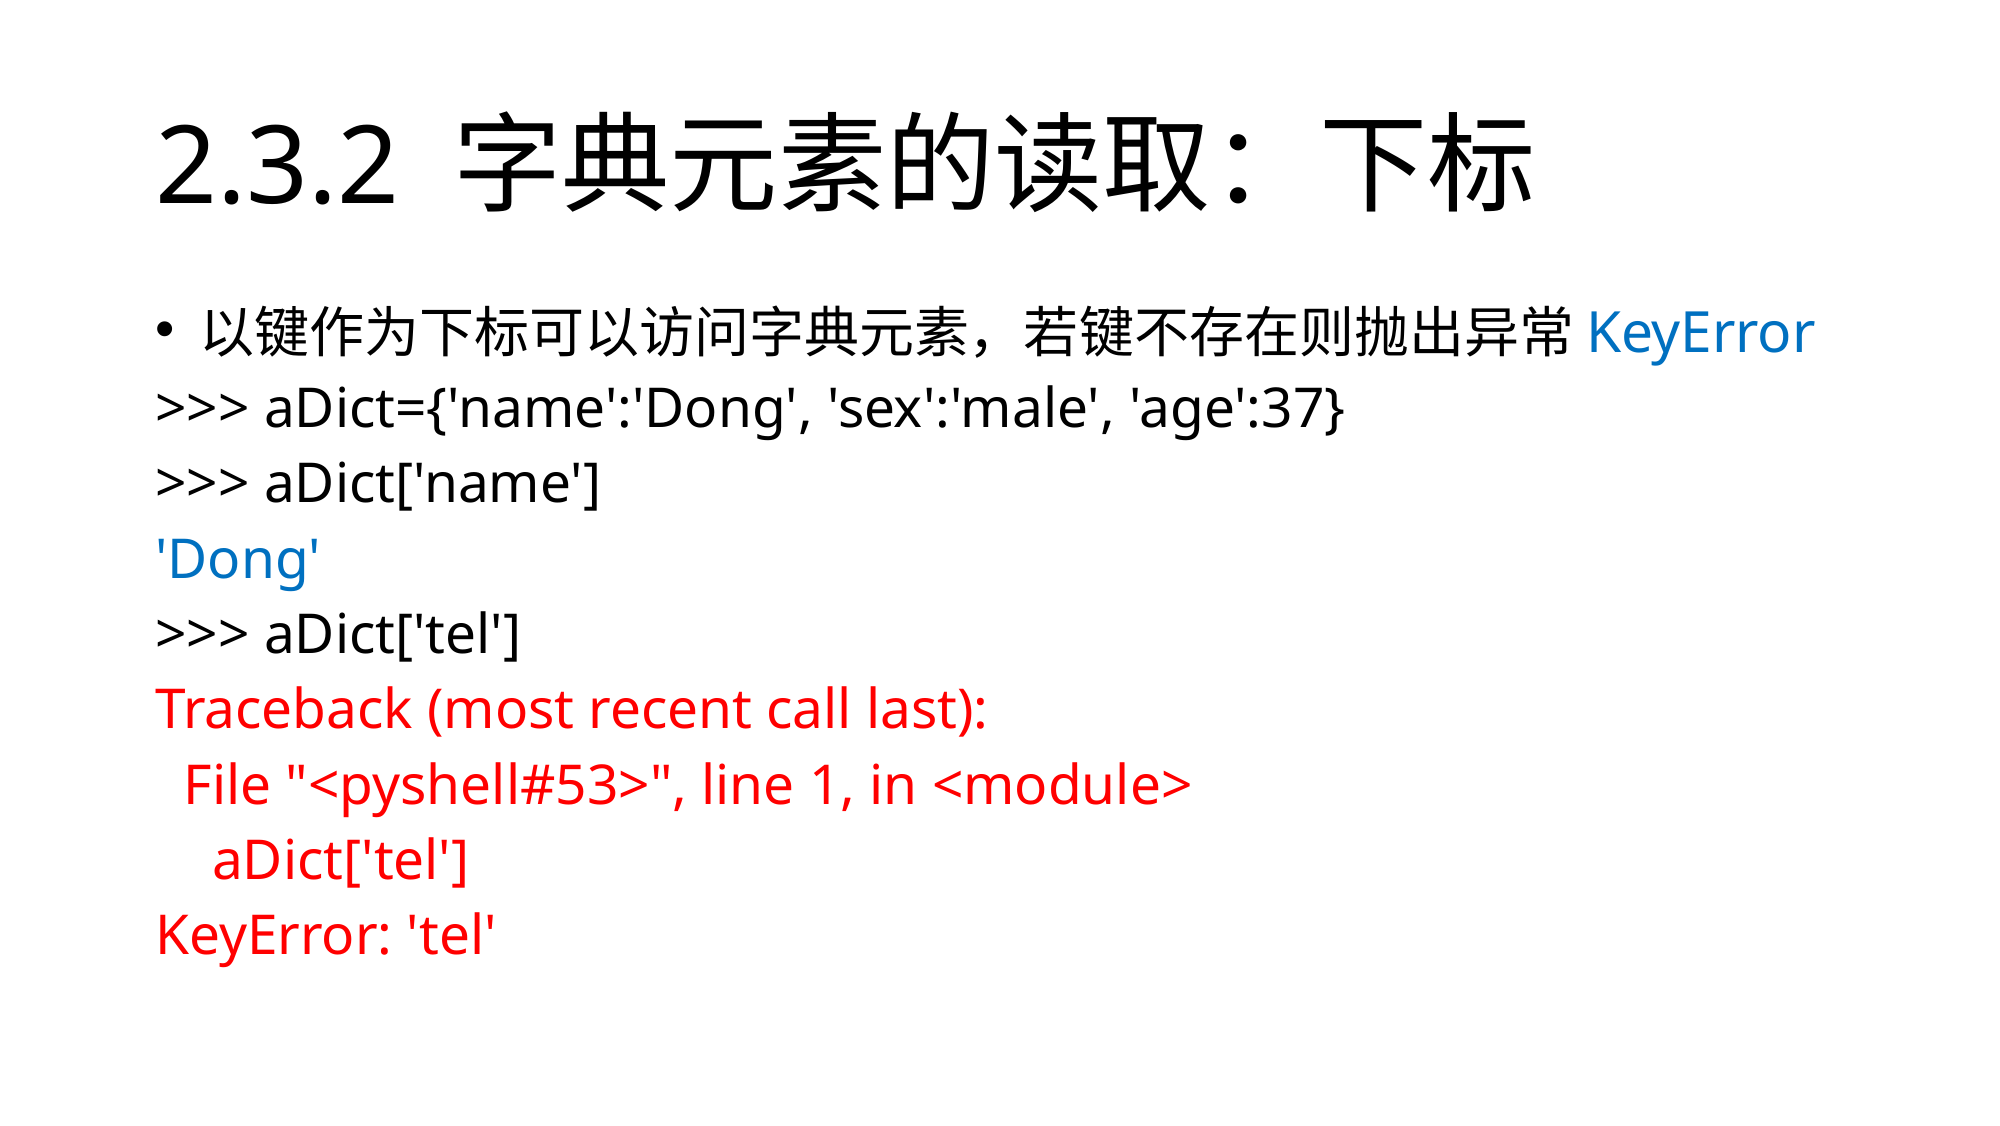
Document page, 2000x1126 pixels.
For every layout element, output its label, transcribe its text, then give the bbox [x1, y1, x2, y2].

list 以键作为下标可以访问字典元素，若键不存在则抛出异常KeyError >>> aDict={'name':'Dong', 'sex':'male', 'age':37} >>> aDict['name'] 'Dong' >>> aDict['tel'] Traceback (most recent call last): File "<pyshell#53>", line 1, in <module> aDict['tel'] KeyError: 'tel' [137, 299, 1863, 1014]
title 2.3.2 字典元素的读取：下标 [137, 59, 1863, 278]
